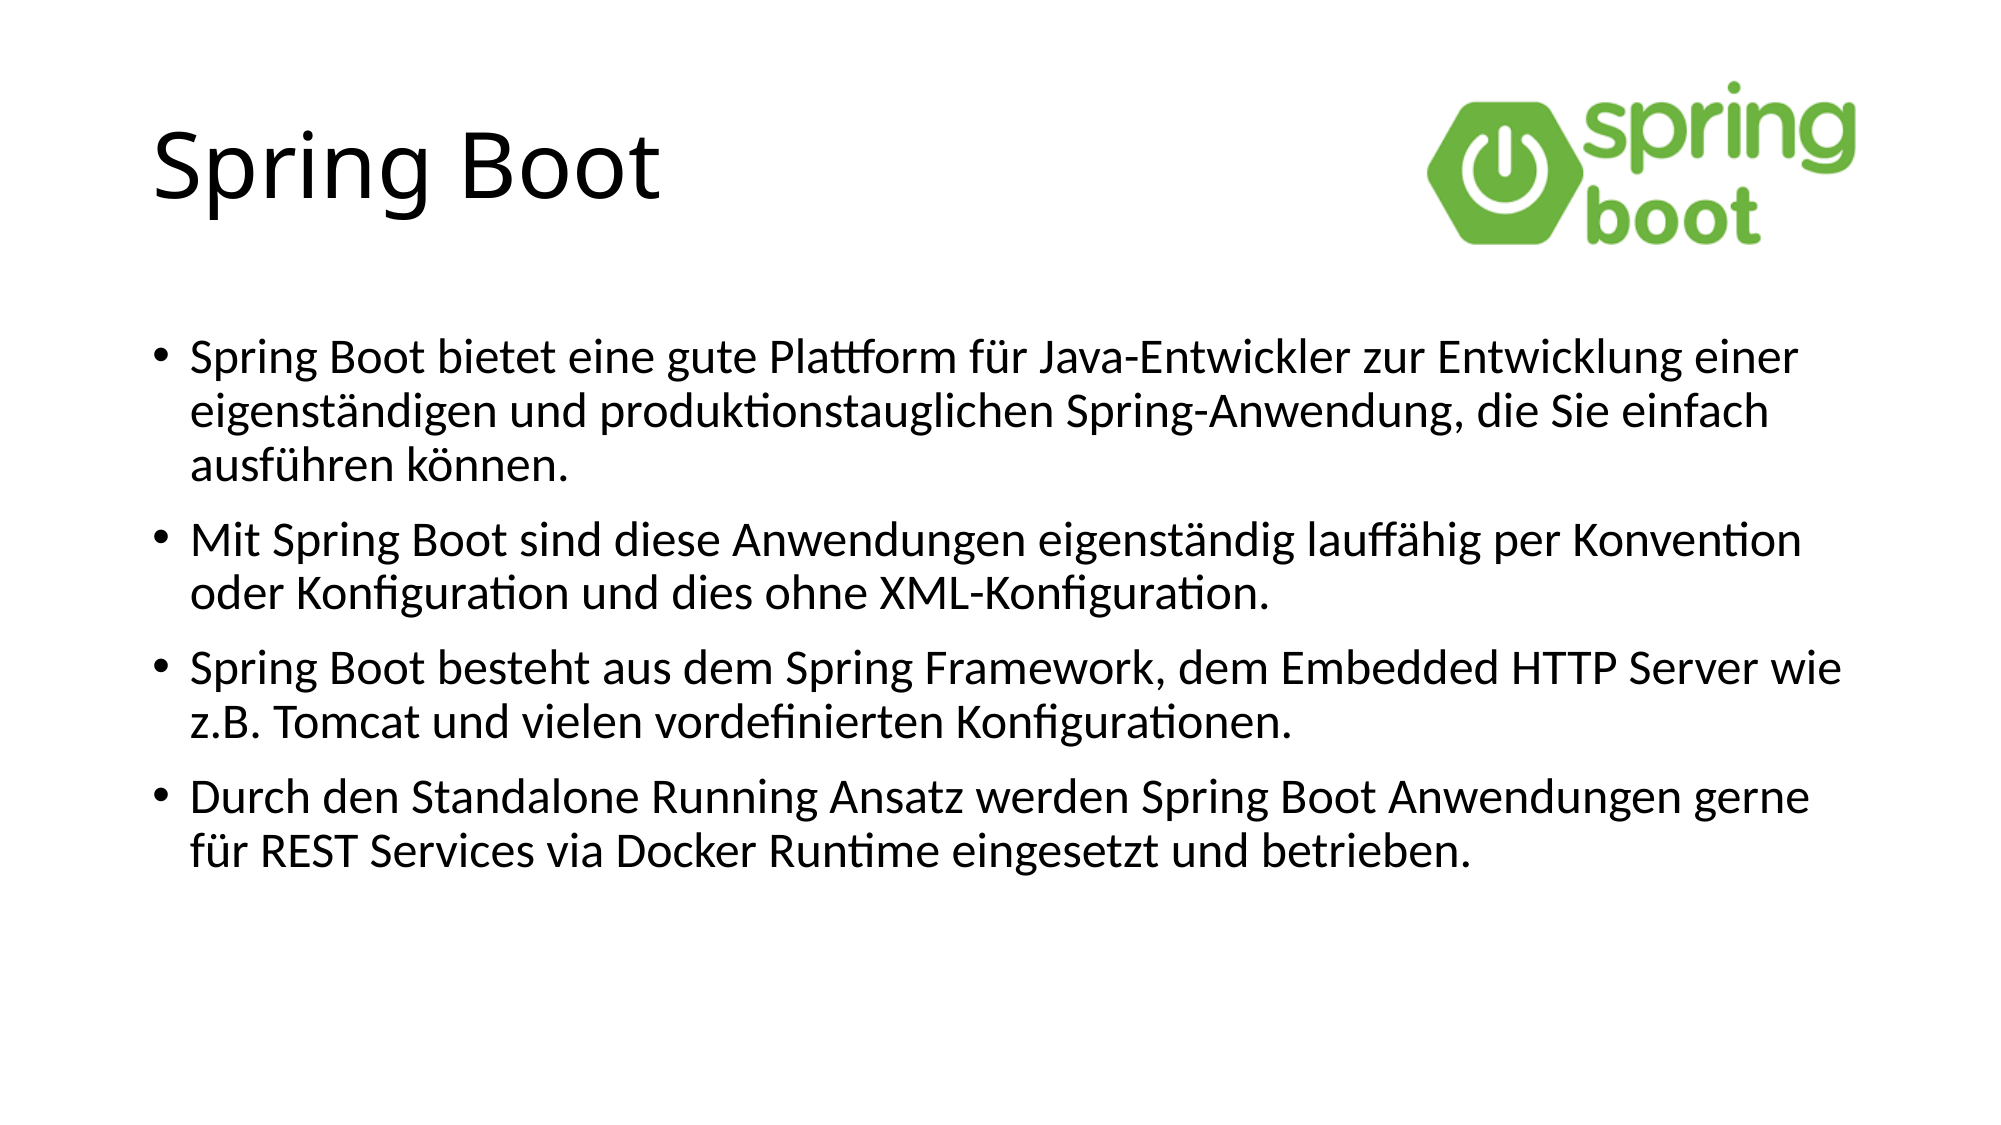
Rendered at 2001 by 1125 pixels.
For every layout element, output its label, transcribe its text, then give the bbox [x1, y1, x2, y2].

title Spring Boot [137, 59, 1423, 278]
list Spring Boot bietet eine gute Plattform für Java-Entwickler zur Entwicklung einer eigenständigen und produktionstauglichen Spring-Anwendung, die Sie einfach ausführen können. Mit Spring Boot sind diese Anwendungen eigenständig lauffähig per Konvention oder Konfiguration und dies ohne XML-Konfiguration. Spring Boot besteht aus dem Spring Framework, dem Embedded HTTP Server wie z.B. Tomcat und vielen vordefinierten Konfigurationen. Durch den Standalone Running Ansatz werden Spring Boot Anwendungen gerne für REST Services via Docker Runtime eingesetzt und betrieben. [137, 322, 1863, 1037]
picture [1423, 57, 1863, 289]
